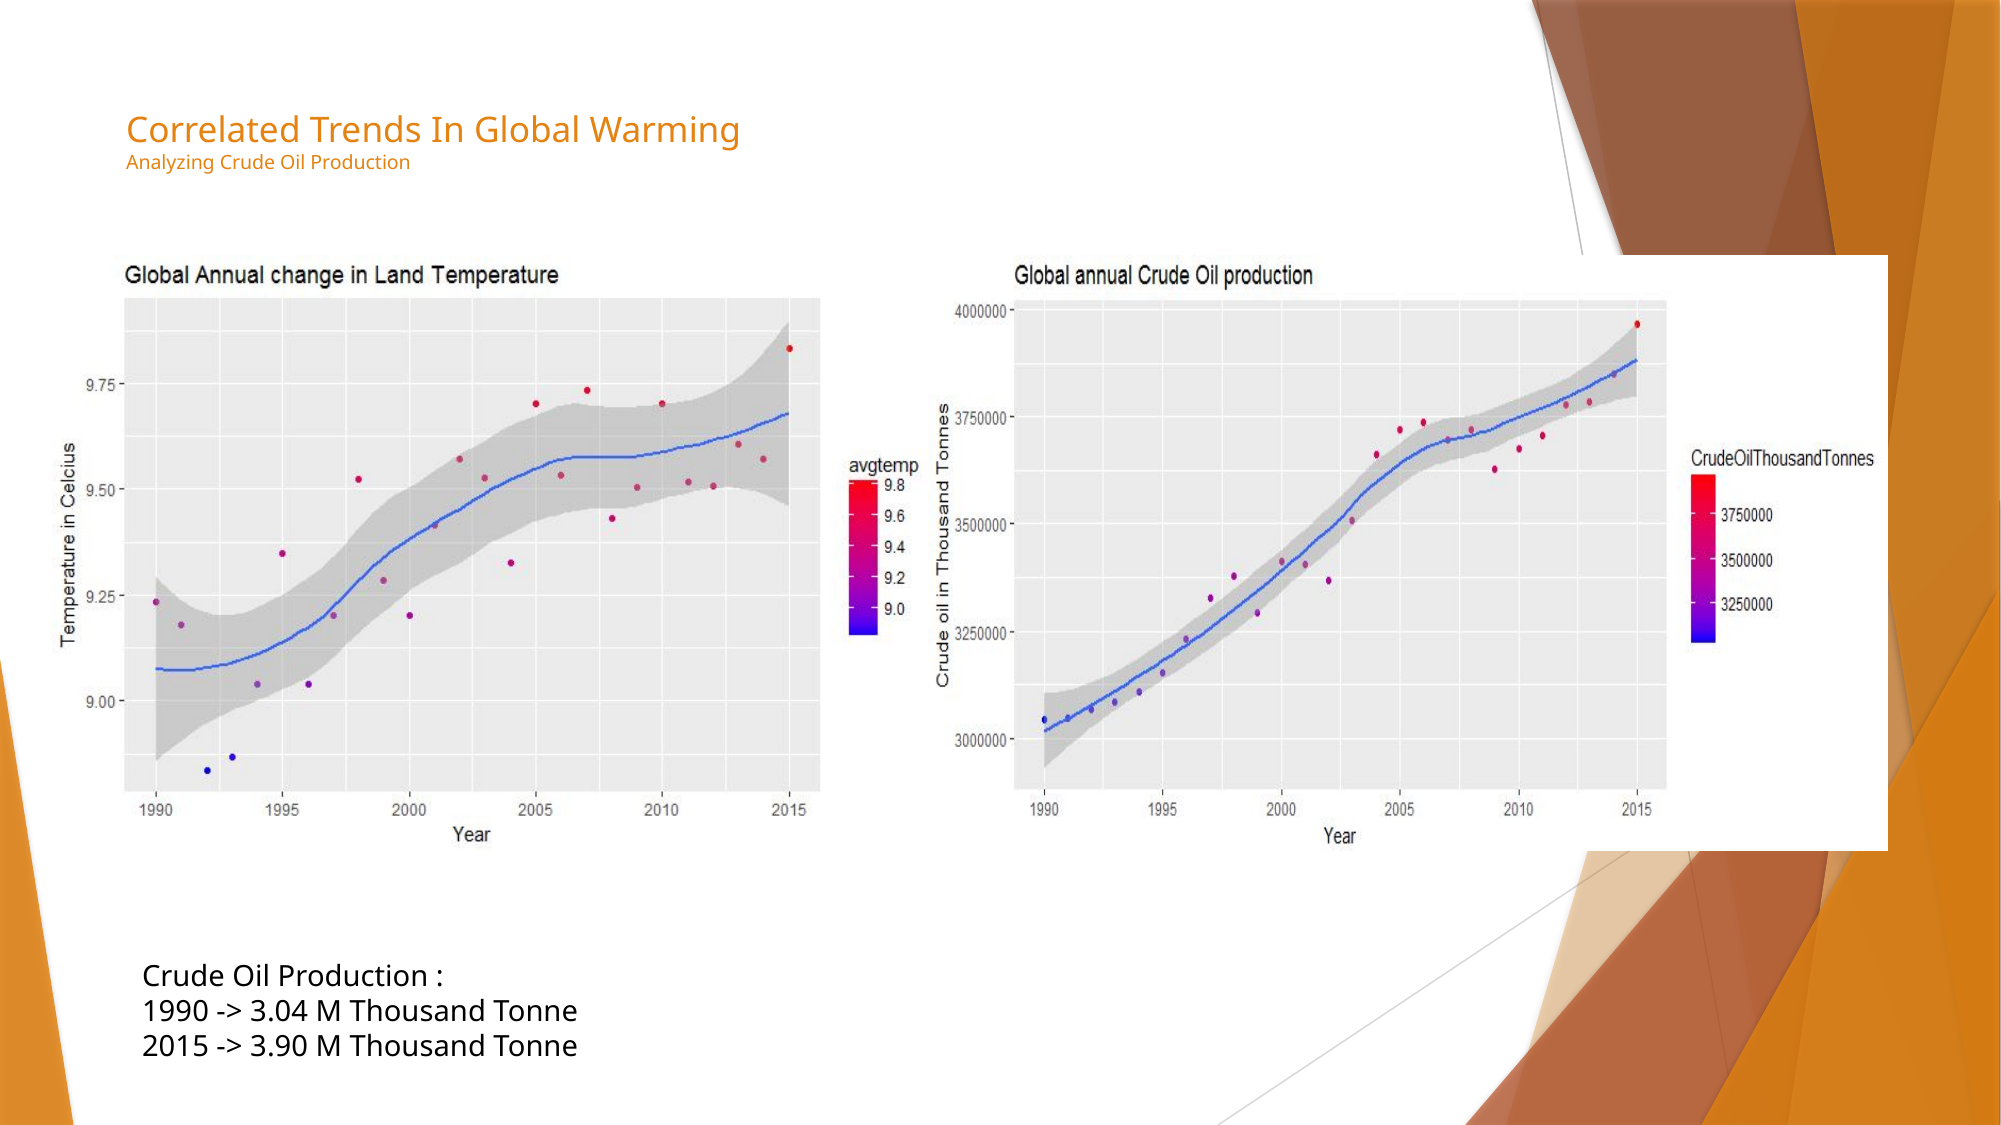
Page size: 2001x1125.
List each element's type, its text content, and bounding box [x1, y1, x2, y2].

text_box Crude Oil Production : 1990 -> 3.04 M Thousand Tonne 2015 -> 3.90 M Thousand Tonne [127, 950, 609, 1070]
picture [52, 254, 1888, 852]
title Correlated Trends In Global Warming Analyzing Crude Oil Production [111, 99, 1522, 223]
